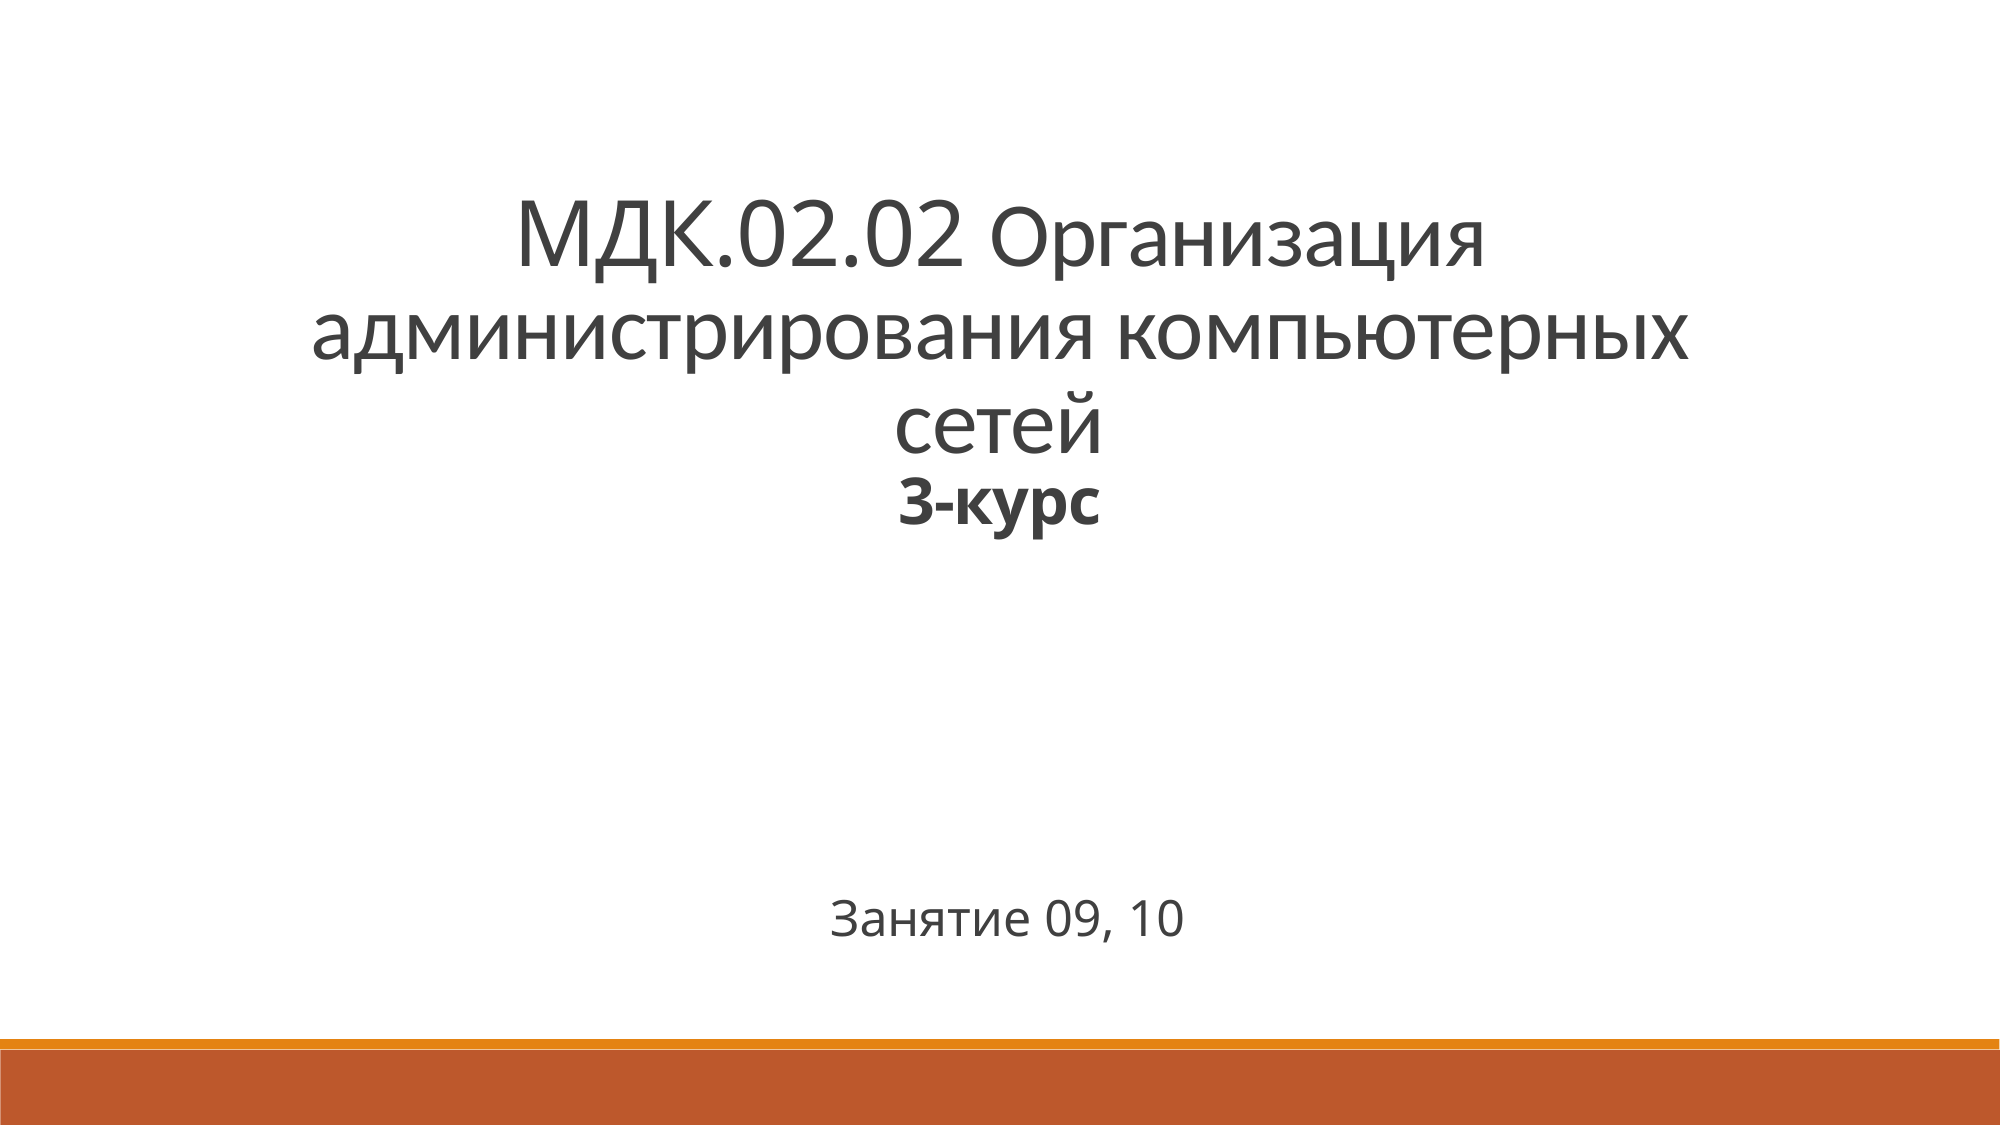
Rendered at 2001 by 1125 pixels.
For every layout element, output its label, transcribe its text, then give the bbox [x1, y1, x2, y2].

text_box Занятие 09, 10 [249, 885, 1750, 989]
text_box МДК.02.02 Организация администрирования компьютерных сетей 3-курс [249, 184, 1750, 576]
